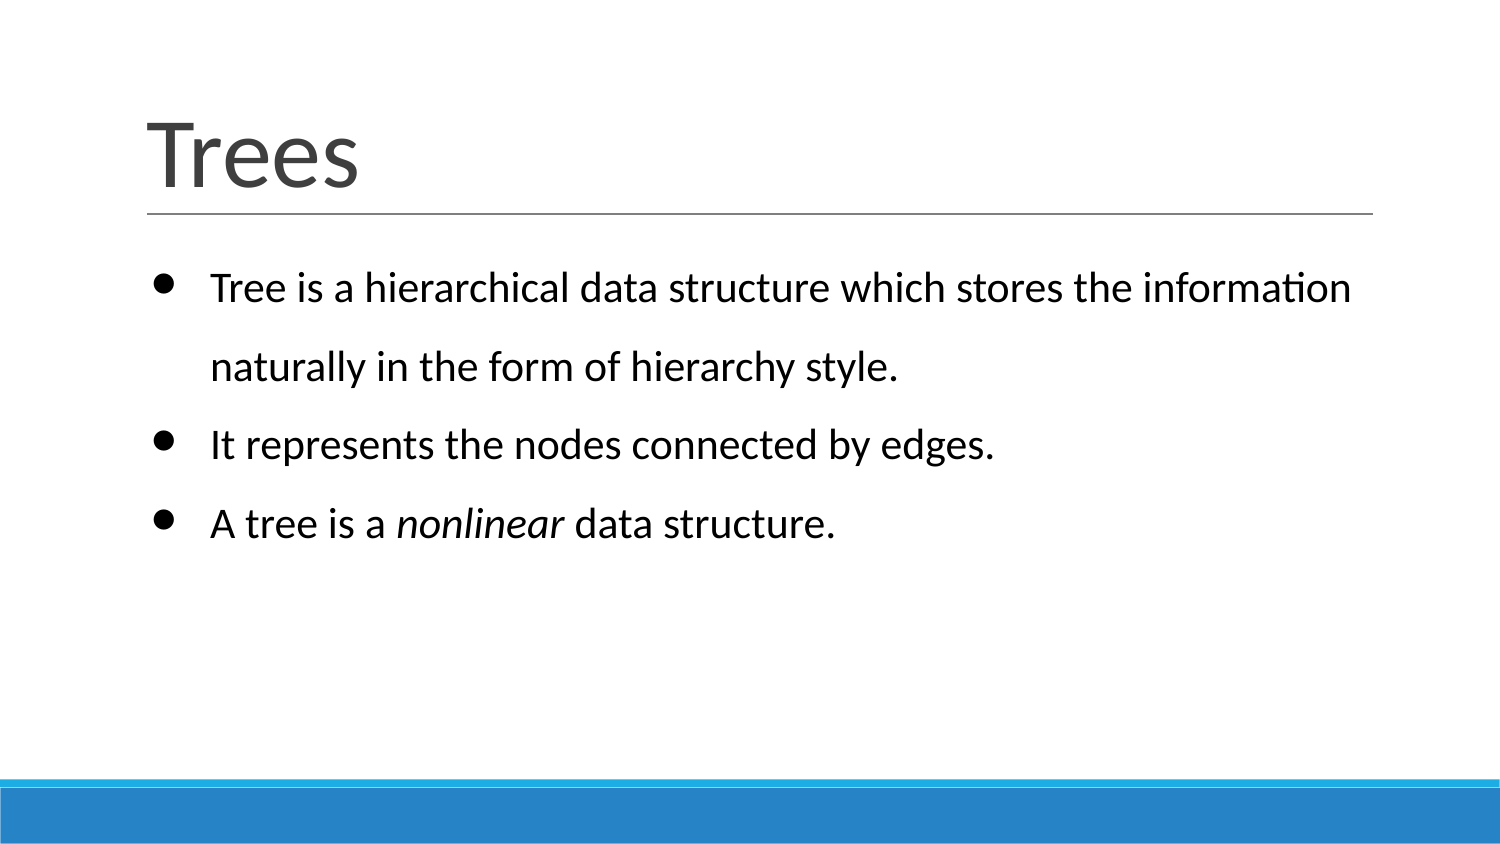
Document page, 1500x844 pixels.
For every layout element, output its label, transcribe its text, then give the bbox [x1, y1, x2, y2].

title Trees [135, 35, 1373, 214]
list Tree is a hierarchical data structure which stores the information naturally in the form of hierarchy style. It represents the nodes connected by edges. A tree is a nonlinear data structure. [135, 227, 1373, 723]
